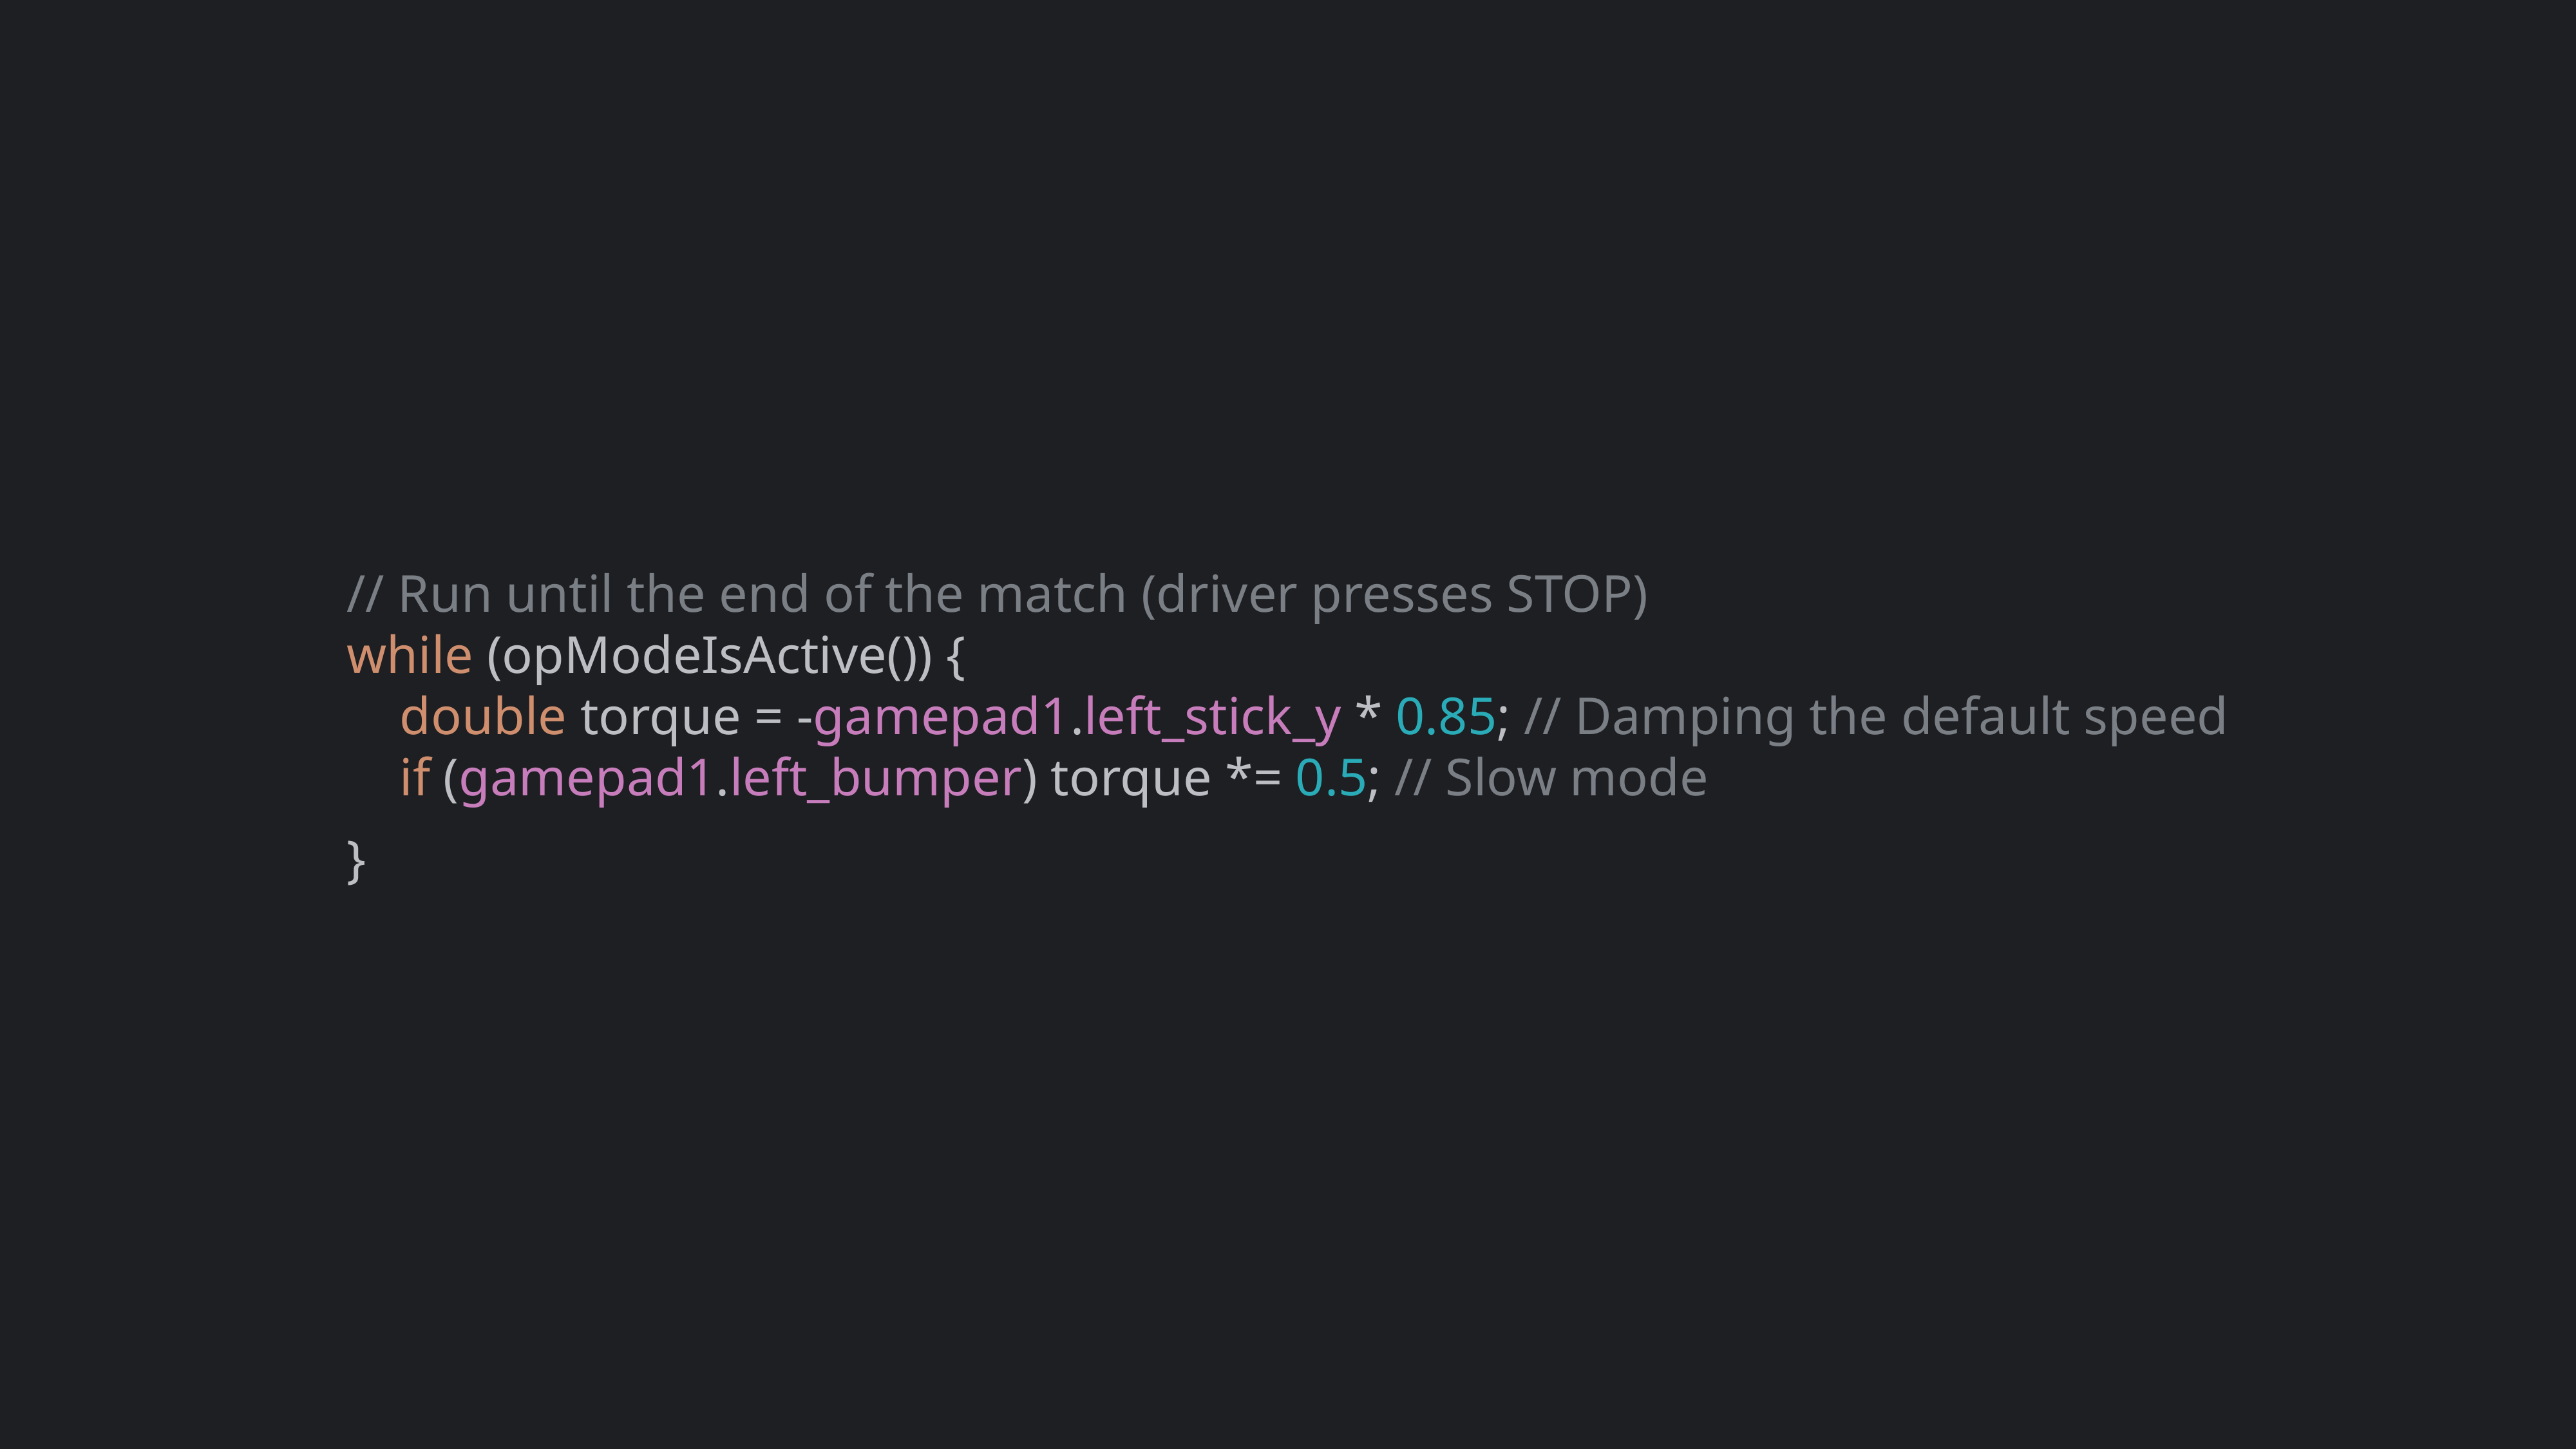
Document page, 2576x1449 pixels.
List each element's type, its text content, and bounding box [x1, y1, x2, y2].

text_box // Run until the end of the match (driver presses STOP) while (opModeIsActive()) { double torque = -gamepad1.left_stick_y * 0.85; // Damping the default speed if (gamepad1.left_bumper) torque *= 0.5; // Slow mode } [341, 555, 2235, 893]
